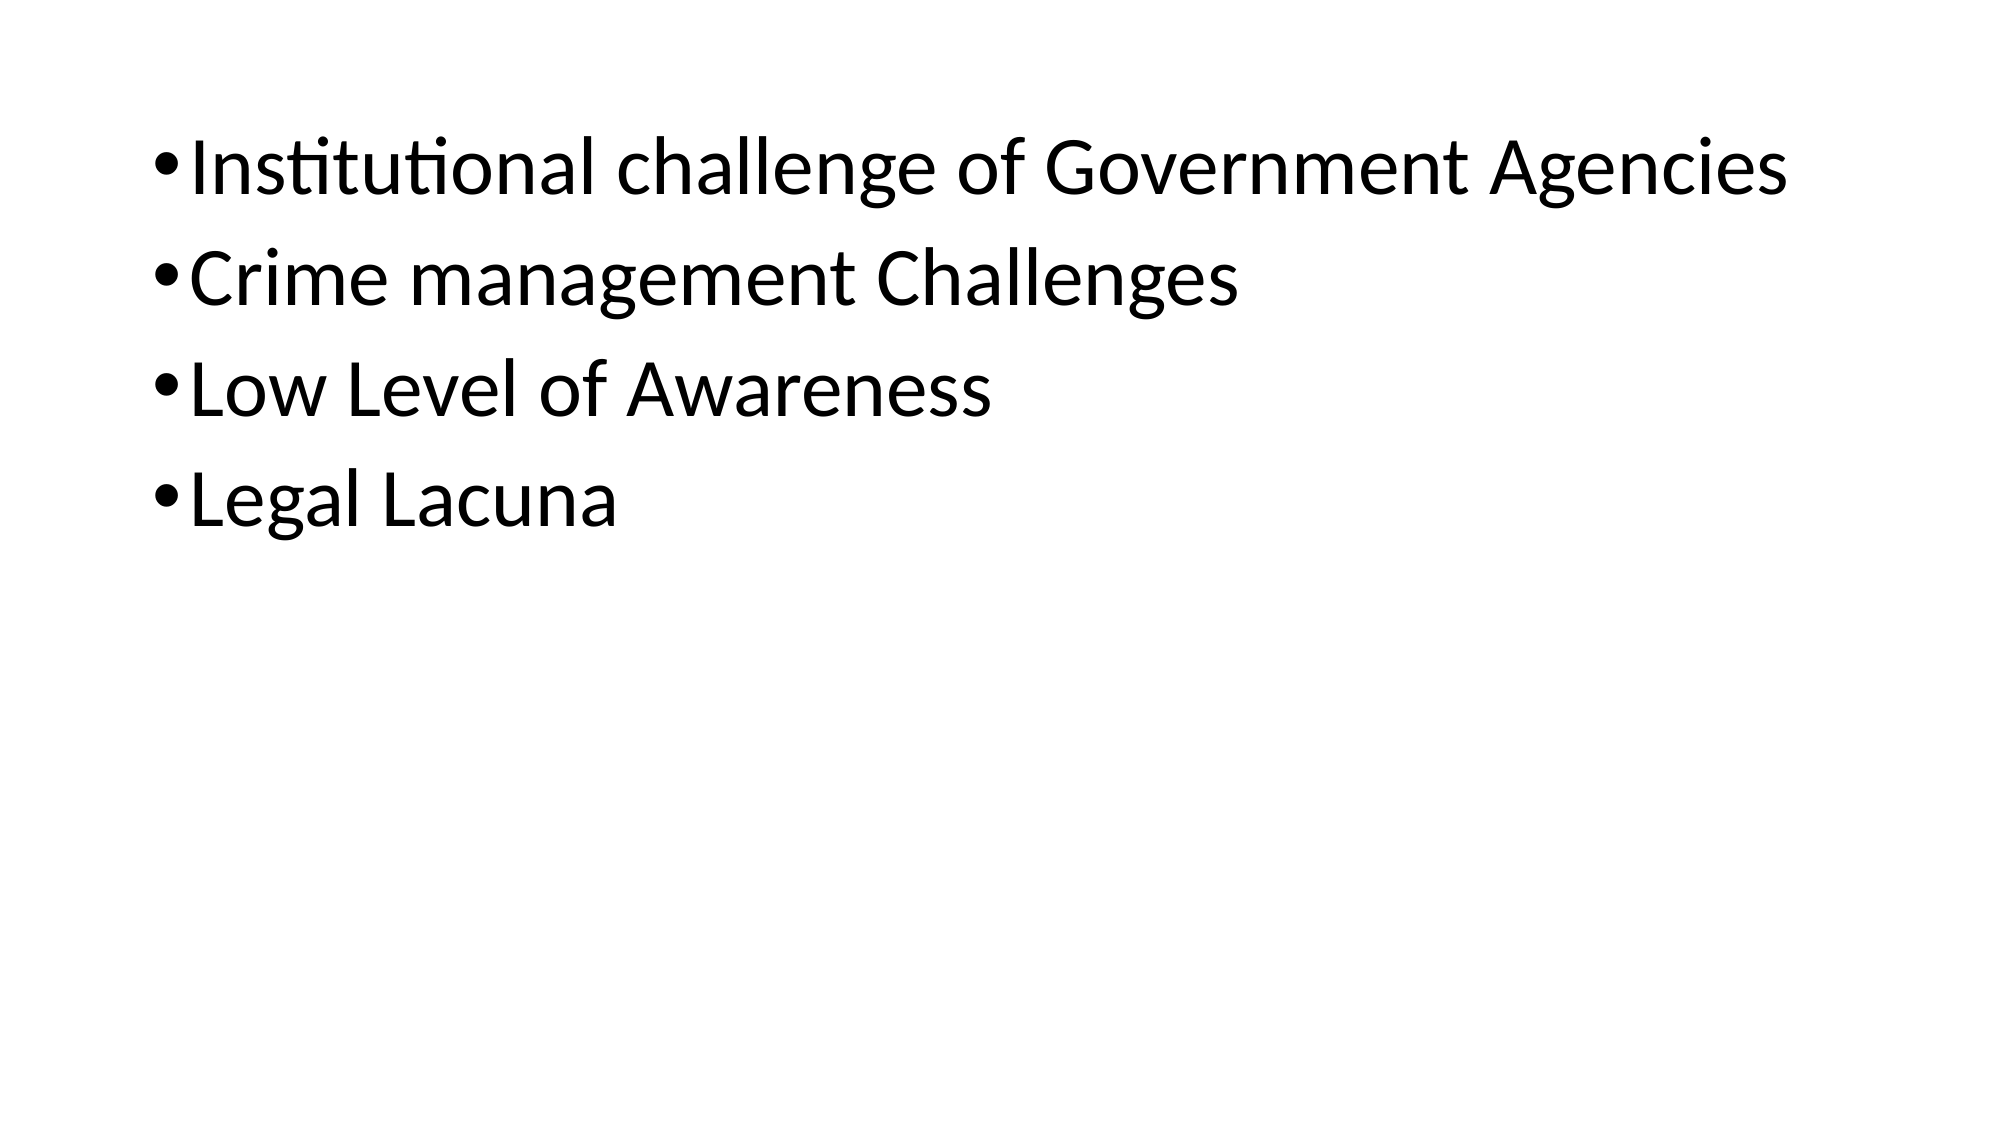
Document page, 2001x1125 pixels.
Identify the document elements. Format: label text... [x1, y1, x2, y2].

list Institutional challenge of Government Agencies Crime management Challenges Low Level of Awareness Legal Lacuna [137, 115, 1863, 1014]
